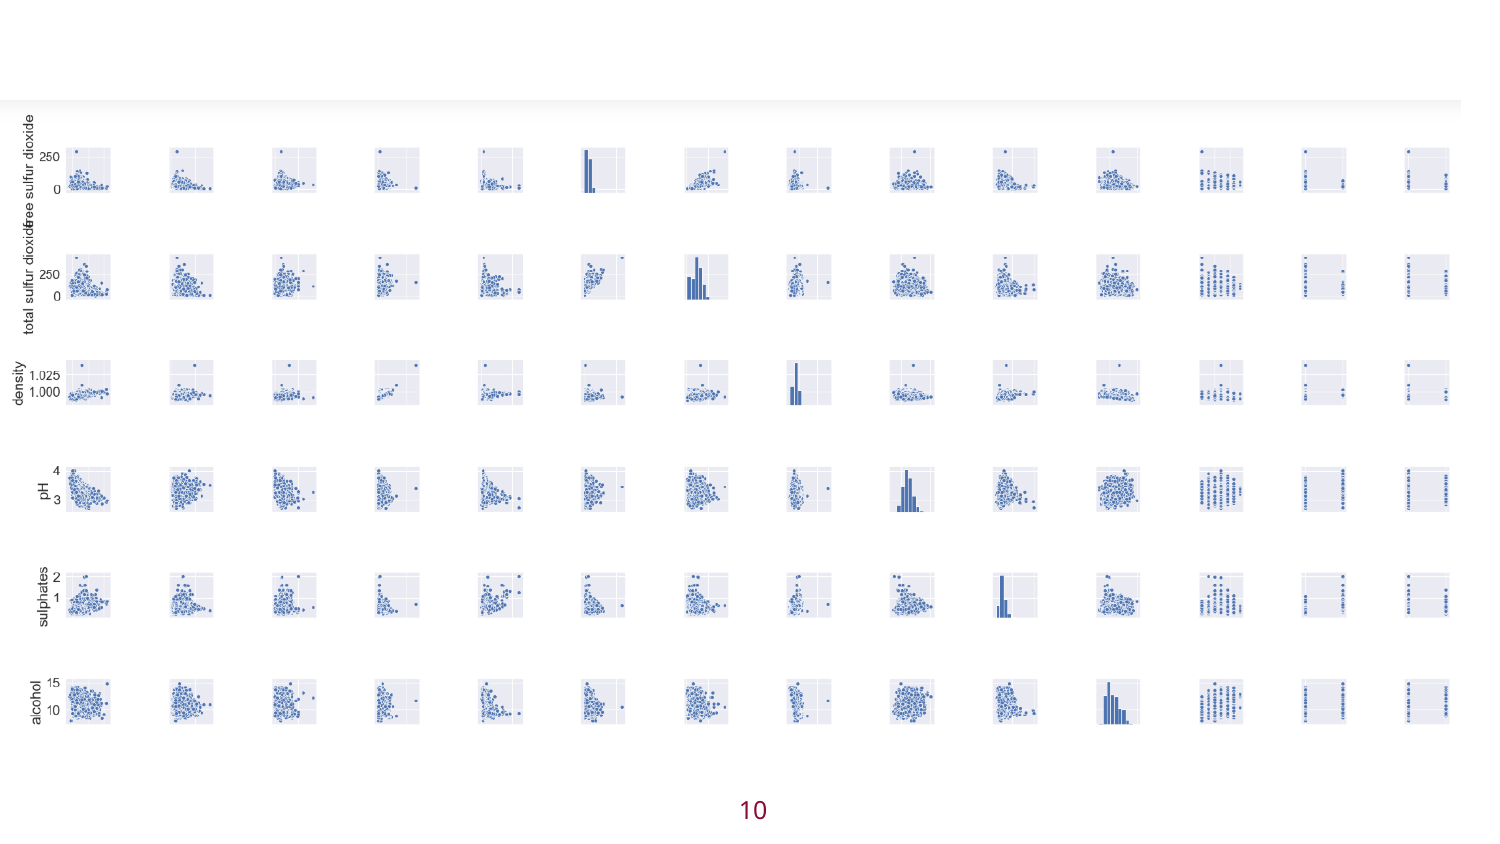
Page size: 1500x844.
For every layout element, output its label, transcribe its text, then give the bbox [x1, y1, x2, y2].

picture [0, 99, 1462, 744]
slide_number 10 [6, 779, 1500, 844]
